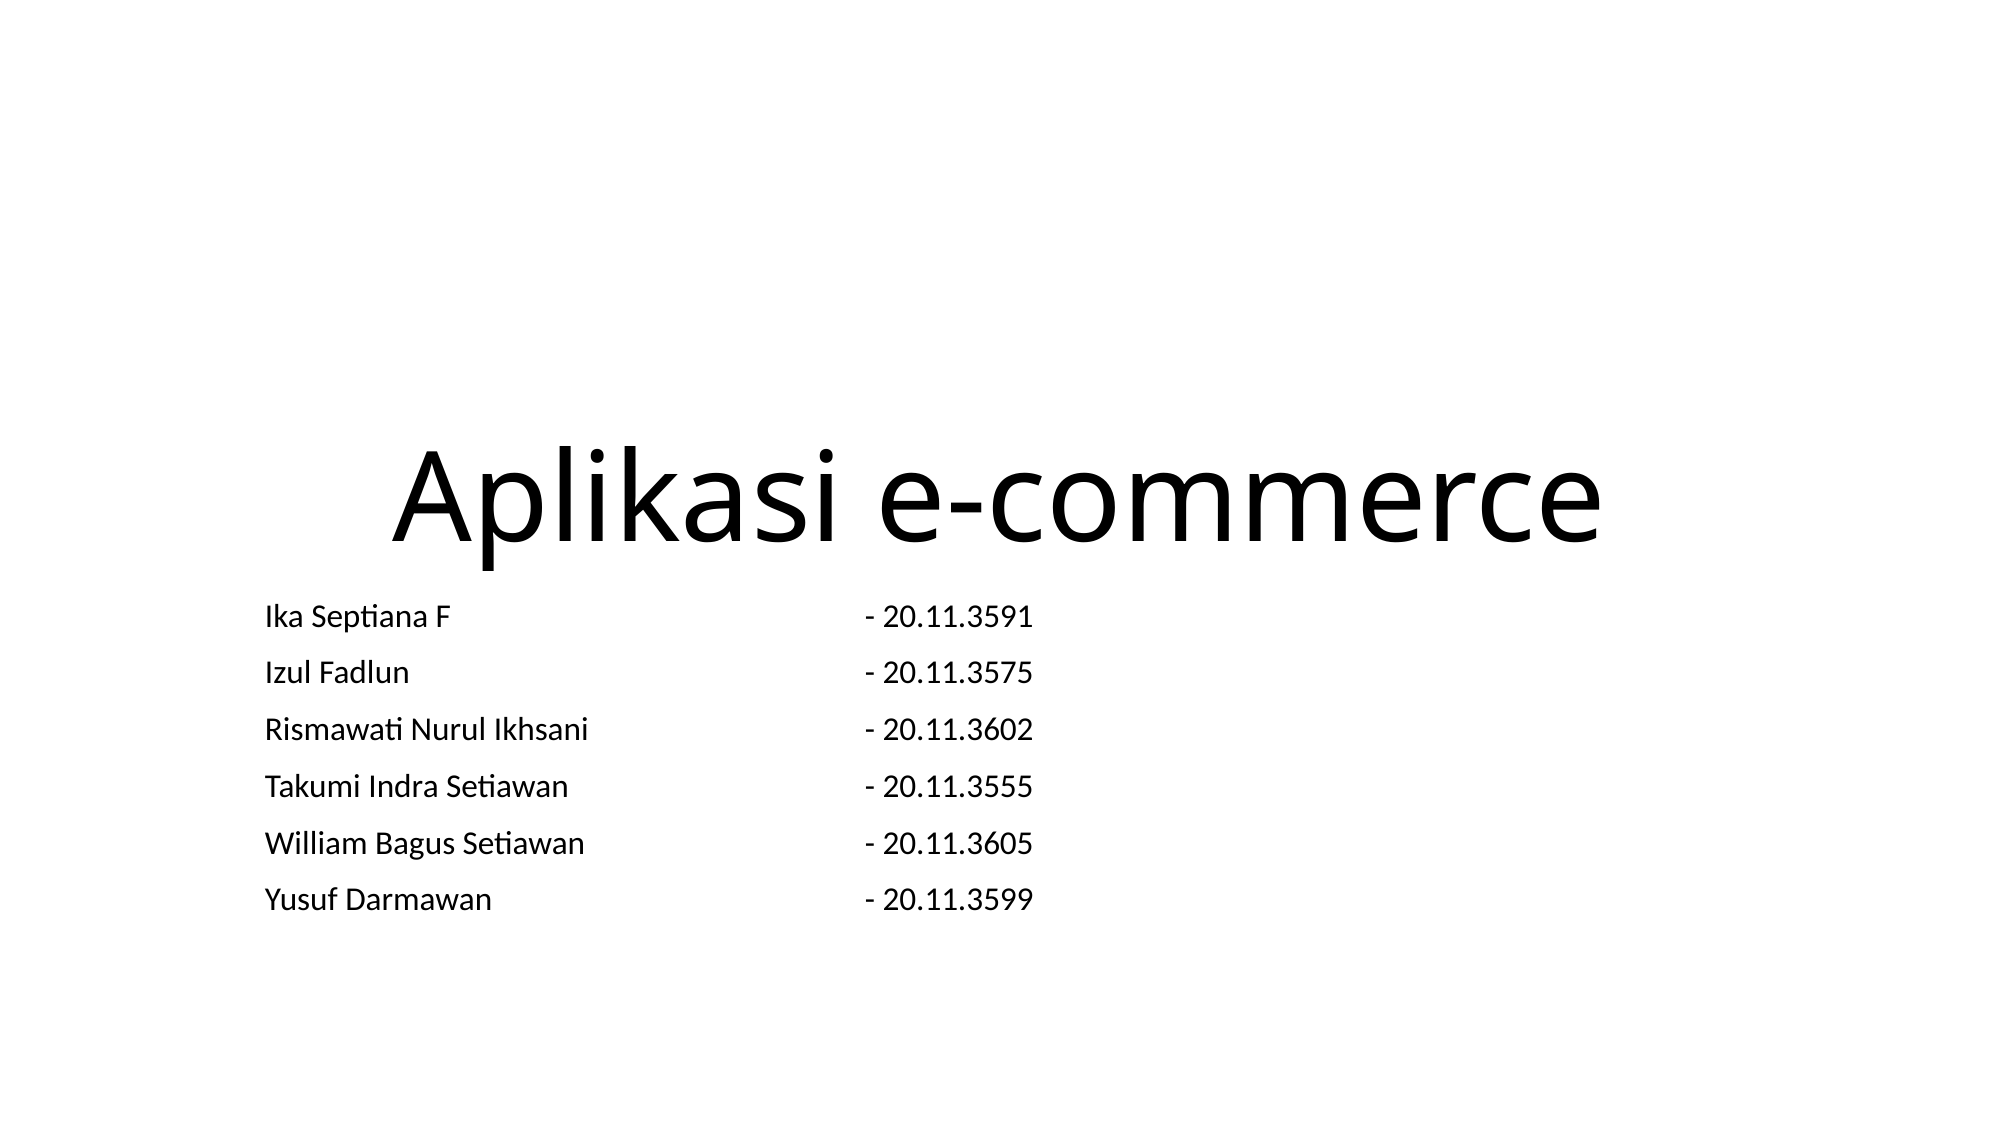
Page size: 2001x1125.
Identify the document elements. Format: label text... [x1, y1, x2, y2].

title Aplikasi e-commerce [249, 184, 1750, 576]
subtitle Ika Septiana F - 20.11.3591 Izul Fadlun - 20.11.3575 Rismawati Nurul Ikhsani - 20.11.3602 Takumi Indra Setiawan - 20.11.3555 William Bagus Setiawan - 20.11.3605 Yusuf Darmawan - 20.11.3599 [249, 590, 1750, 1035]
